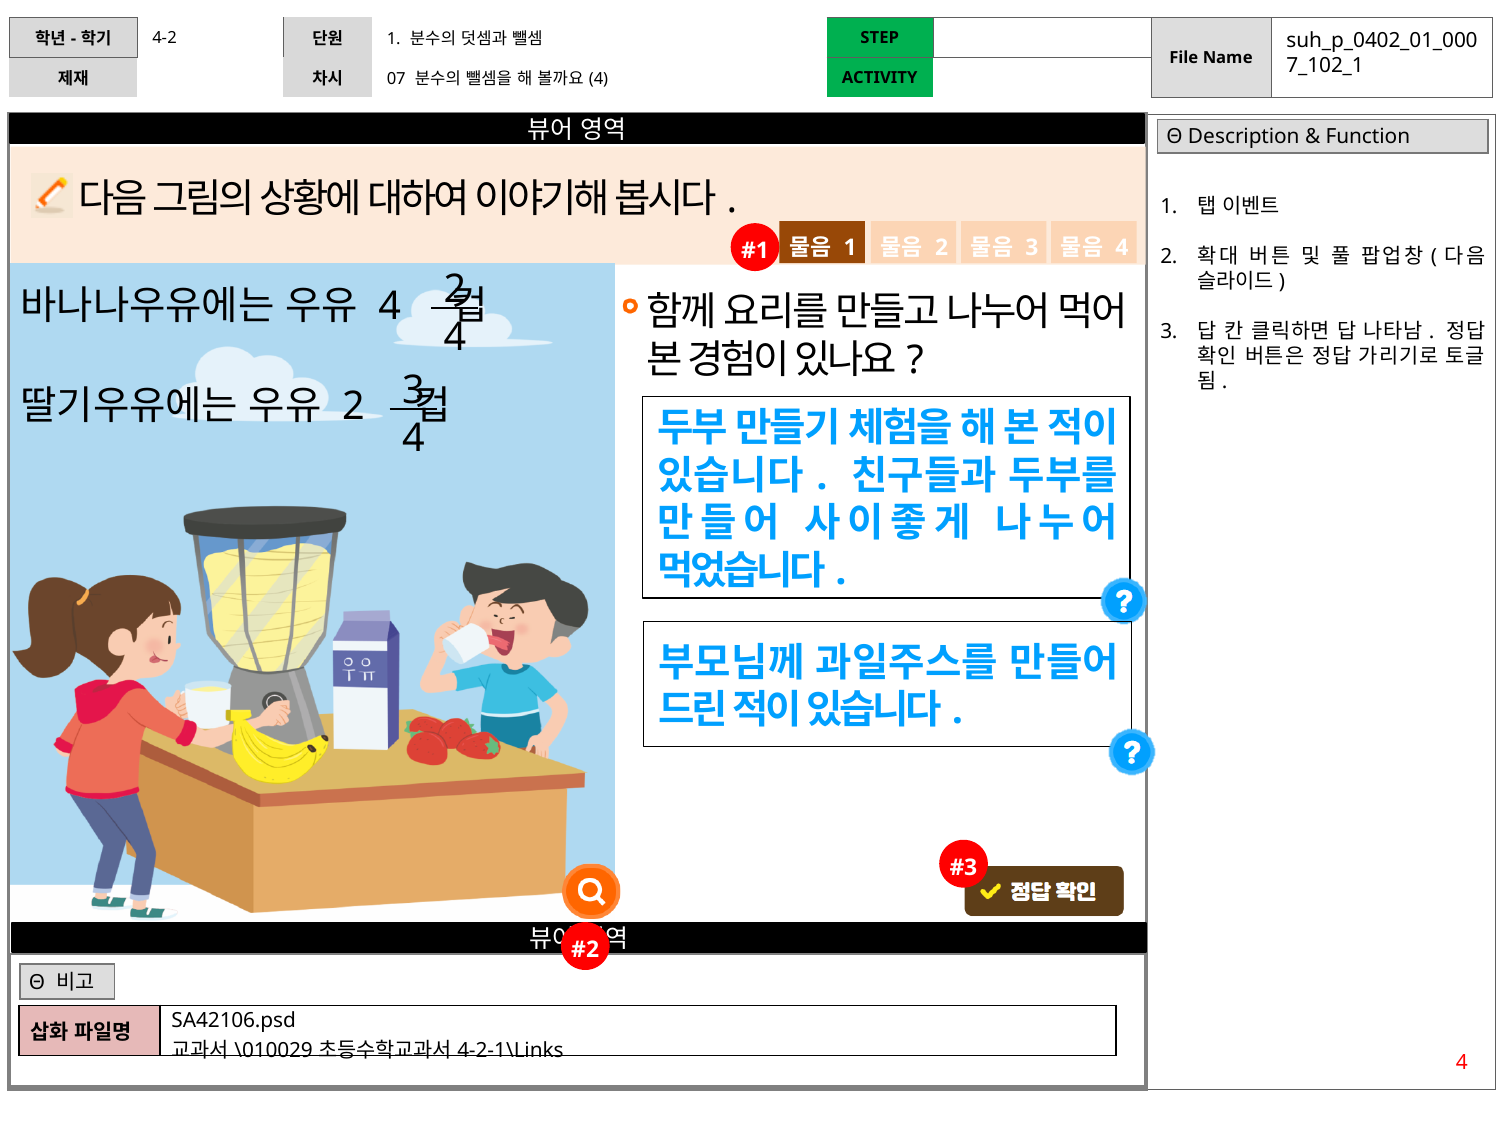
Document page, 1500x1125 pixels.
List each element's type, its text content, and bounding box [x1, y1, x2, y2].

text_box [9, 145, 1148, 267]
picture [31, 173, 73, 218]
picture [10, 262, 621, 921]
table_header SA42106.psd 교과서\010029초등수학교과서4-2-1\Links [161, 1006, 1115, 1055]
text_box suh_p_0402_01_0007_102_1 [1271, 18, 1500, 84]
text_box #2 [558, 930, 612, 973]
text_box 두부 만들기 체험을 해 본 적이 있습니다. 친구들과 두부를 만들어 사이좋게 나누어 먹었습니다. [642, 396, 1131, 598]
text_box 부모님께 과일주스를 만들어 드린 적이 있습니다. [643, 621, 1132, 747]
text_box #1 [728, 221, 770, 274]
picture [619, 294, 640, 316]
table_header Θ Description & Function [1158, 120, 1487, 152]
picture [1101, 723, 1162, 783]
table_header 삽화 파일명 [20, 1006, 159, 1055]
picture [1094, 571, 1155, 631]
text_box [771, 211, 1146, 264]
text_box 함께 요리를 만들고 나누어 먹어 본 경험이 있나요? [631, 278, 1140, 389]
text_box 탭 이벤트 확대 버튼 및 풀 팝업창(다음 슬라이드) 답 칸 클릭하면 답 나타남. 정답 확인 버튼은 정답 가리기로 토글 됨. [1145, 160, 1500, 426]
text_box #3 [937, 837, 990, 890]
text_box 다음 그림의 상황에 대하여 이야기해 봅시다. [63, 165, 1150, 228]
picture [963, 863, 1126, 918]
